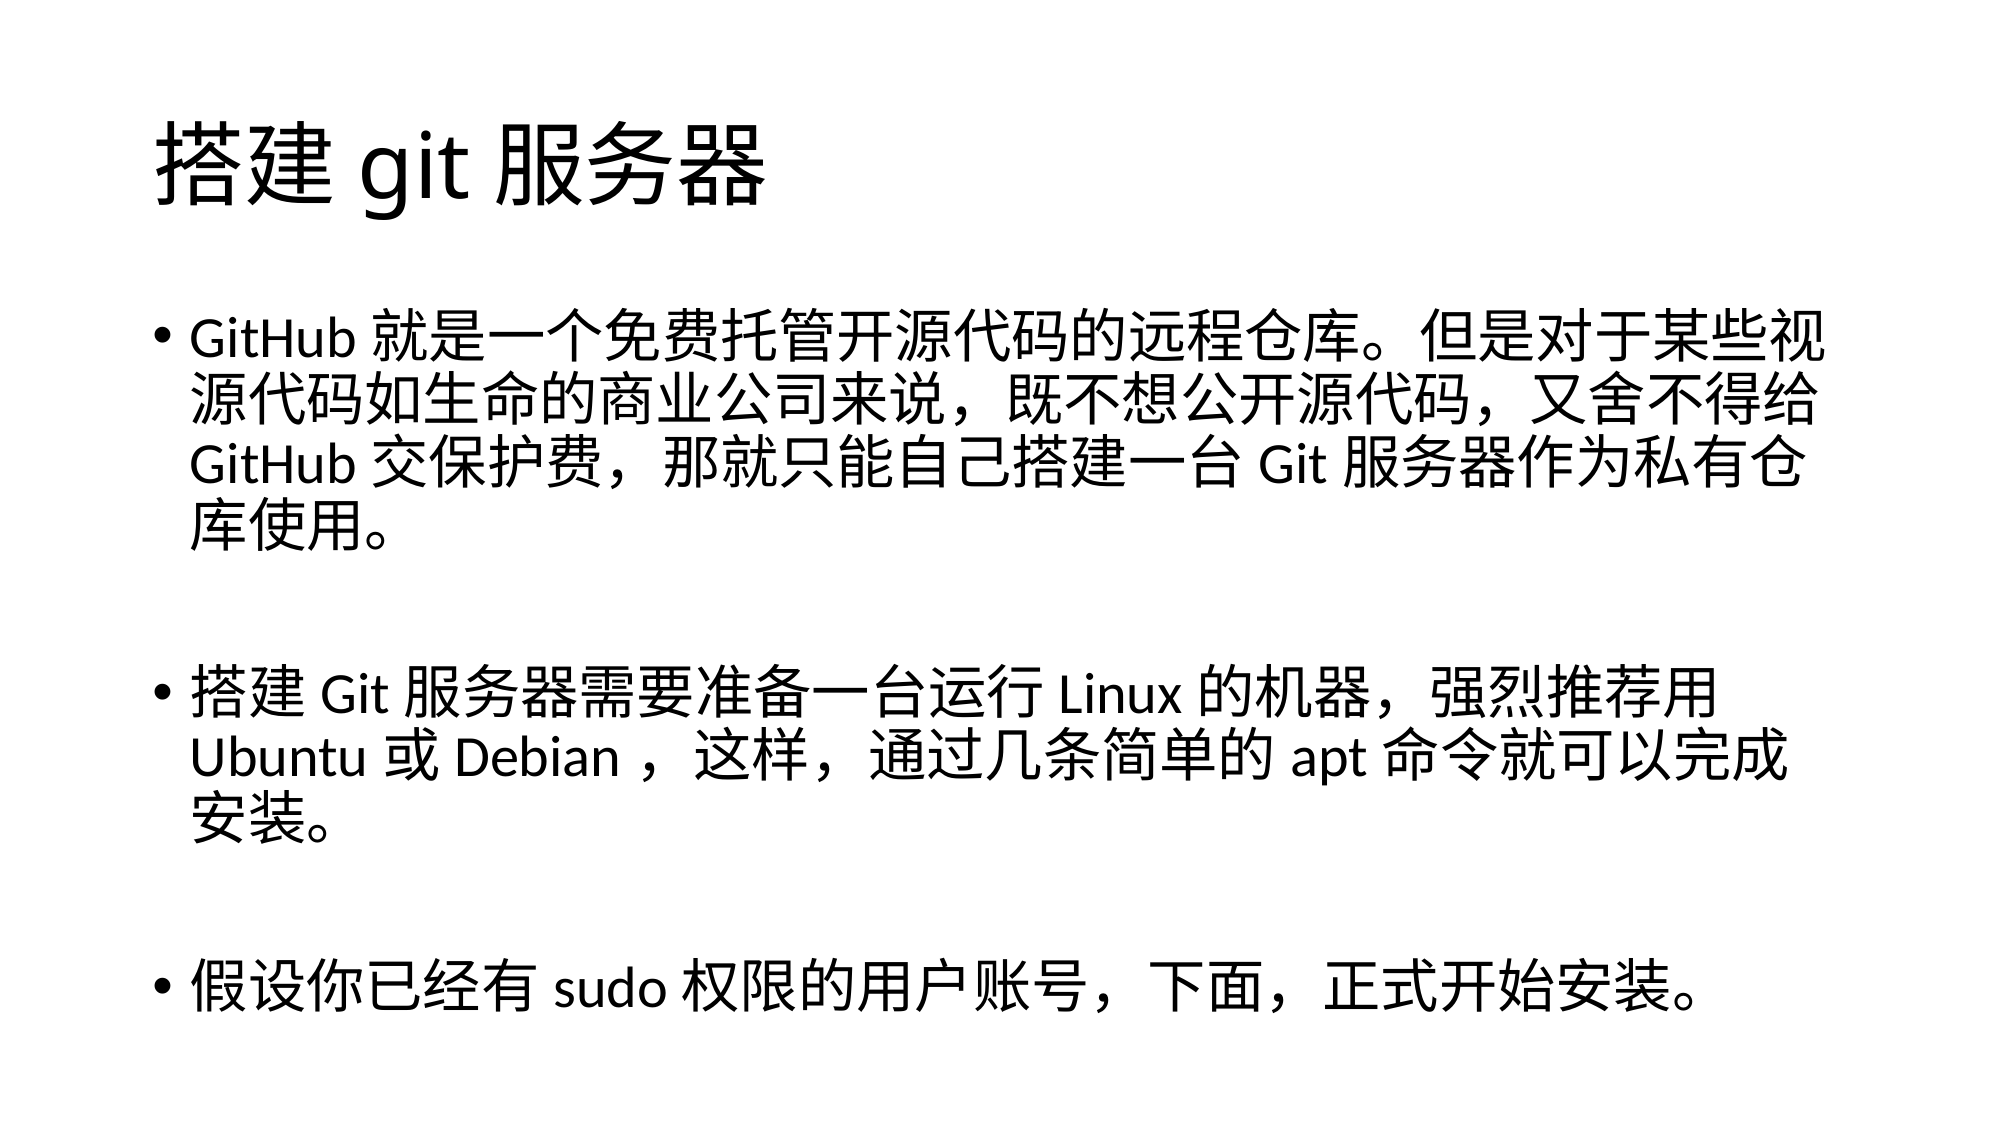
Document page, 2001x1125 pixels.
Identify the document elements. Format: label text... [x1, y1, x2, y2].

title 搭建git服务器 [137, 59, 1863, 278]
list GitHub就是一个免费托管开源代码的远程仓库。但是对于某些视源代码如生命的商业公司来说，既不想公开源代码，又舍不得给GitHub交保护费，那就只能自己搭建一台Git服务器作为私有仓库使用。 搭建Git服务器需要准备一台运行Linux的机器，强烈推荐用Ubuntu或Debian，这样，通过几条简单的apt命令就可以完成安装。 假设你已经有sudo权限的用户账号，下面，正式开始安装。 [137, 299, 1863, 1014]
